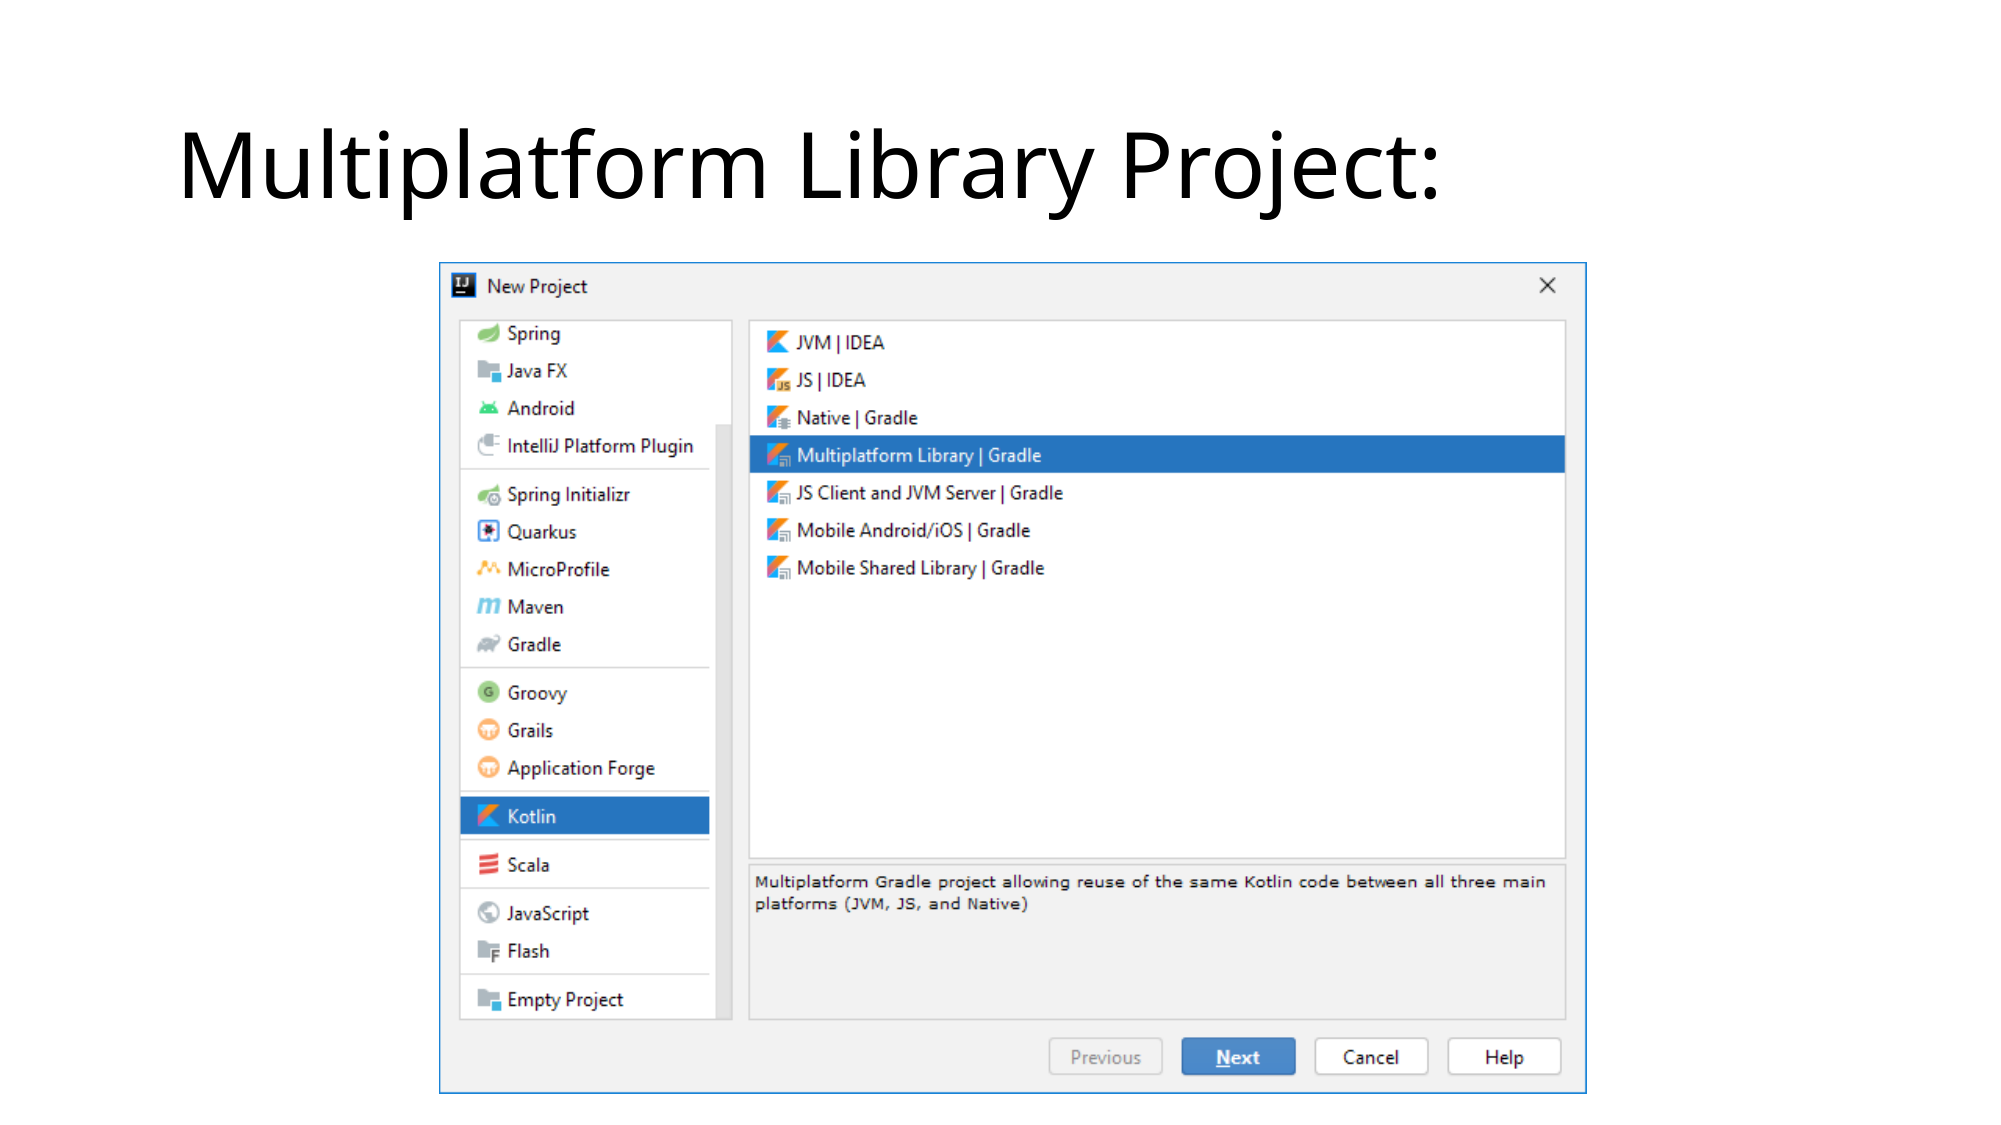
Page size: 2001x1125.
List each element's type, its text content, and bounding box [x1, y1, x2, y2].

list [439, 262, 1587, 1094]
title Multiplatform Library Project: [137, 59, 1863, 278]
